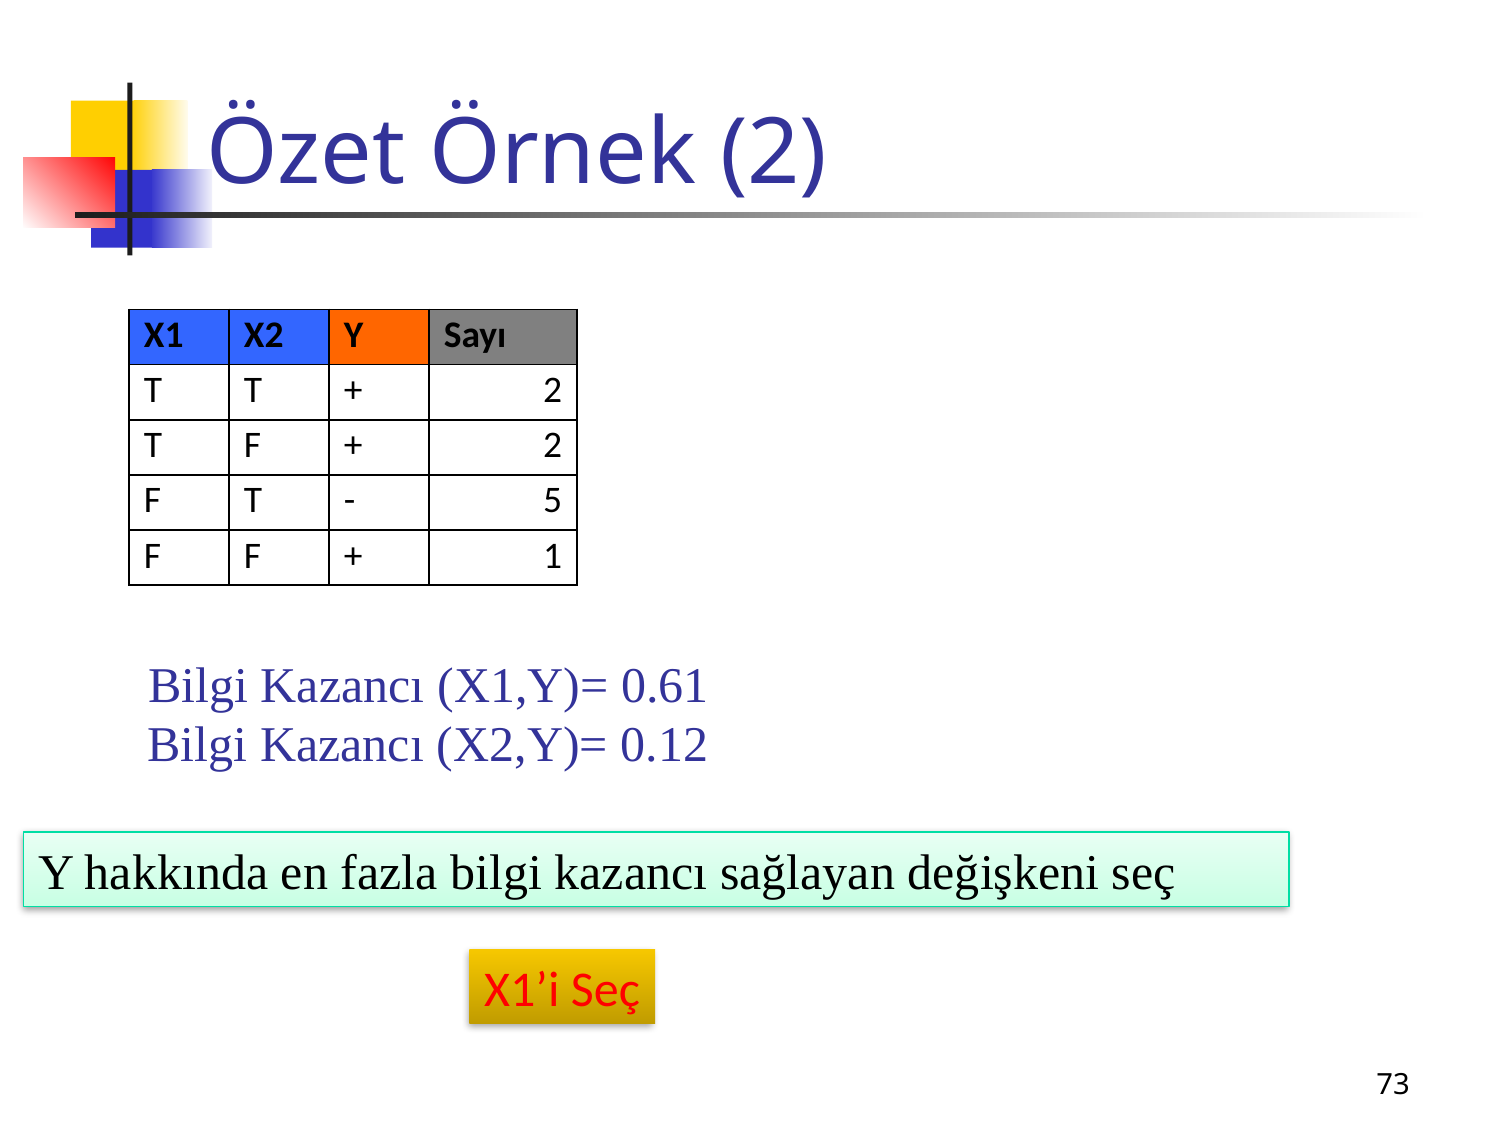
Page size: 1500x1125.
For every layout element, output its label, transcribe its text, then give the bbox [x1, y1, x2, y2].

title Özet Örnek (2) [190, 21, 1470, 210]
slide_number 73 [1112, 1037, 1426, 1113]
table_cell F [130, 476, 228, 529]
table_header Y [330, 310, 428, 364]
table_cell 5 [430, 476, 576, 529]
text_box Bilgi Kazancı (X1,Y)= 0.61 [133, 645, 724, 704]
table_cell T [130, 365, 228, 419]
text_box Y hakkında en fazla bilgi kazancı sağlayan değişkeni seç [23, 831, 1290, 907]
table_cell + [330, 531, 428, 584]
text_box Bilgi Kazancı (X2,Y)= 0.12 [132, 704, 724, 780]
table_cell F [230, 531, 328, 584]
table_cell F [230, 421, 328, 474]
table_cell + [330, 421, 428, 474]
table_cell T [230, 365, 328, 419]
table_header X2 [230, 310, 328, 364]
table_cell 2 [430, 421, 576, 474]
table_cell 2 [430, 365, 576, 419]
table_header X1 [130, 310, 228, 364]
table_cell F [130, 531, 228, 584]
table_cell + [330, 365, 428, 419]
table_header Sayı [430, 310, 576, 364]
table_cell - [330, 476, 428, 529]
table_cell T [130, 421, 228, 474]
table_cell T [230, 476, 328, 529]
table_cell 1 [430, 531, 576, 584]
text_box X1’i Seç [469, 949, 656, 1024]
